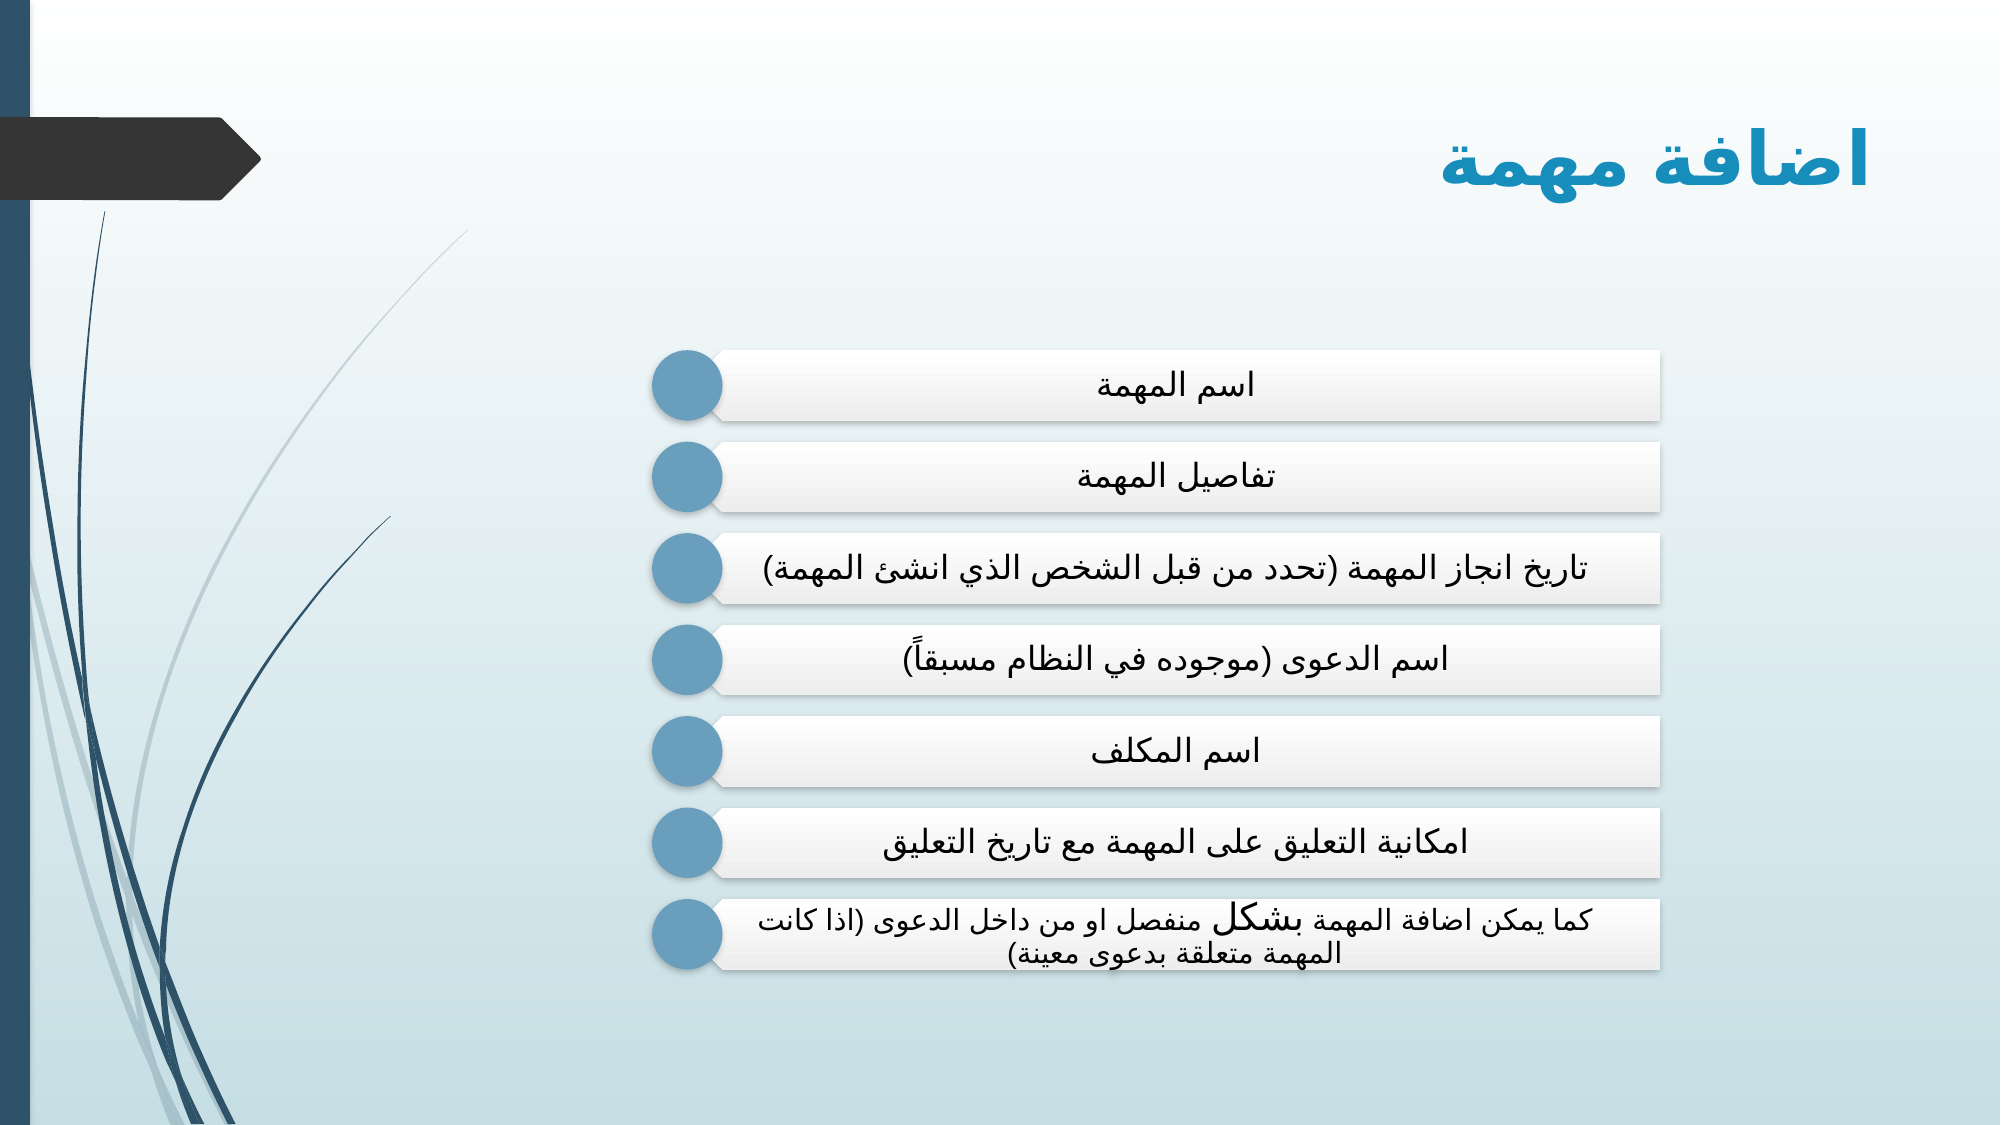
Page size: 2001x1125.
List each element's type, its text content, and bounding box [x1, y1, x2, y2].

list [424, 349, 1888, 970]
title اضافة مهمة [425, 102, 1888, 313]
